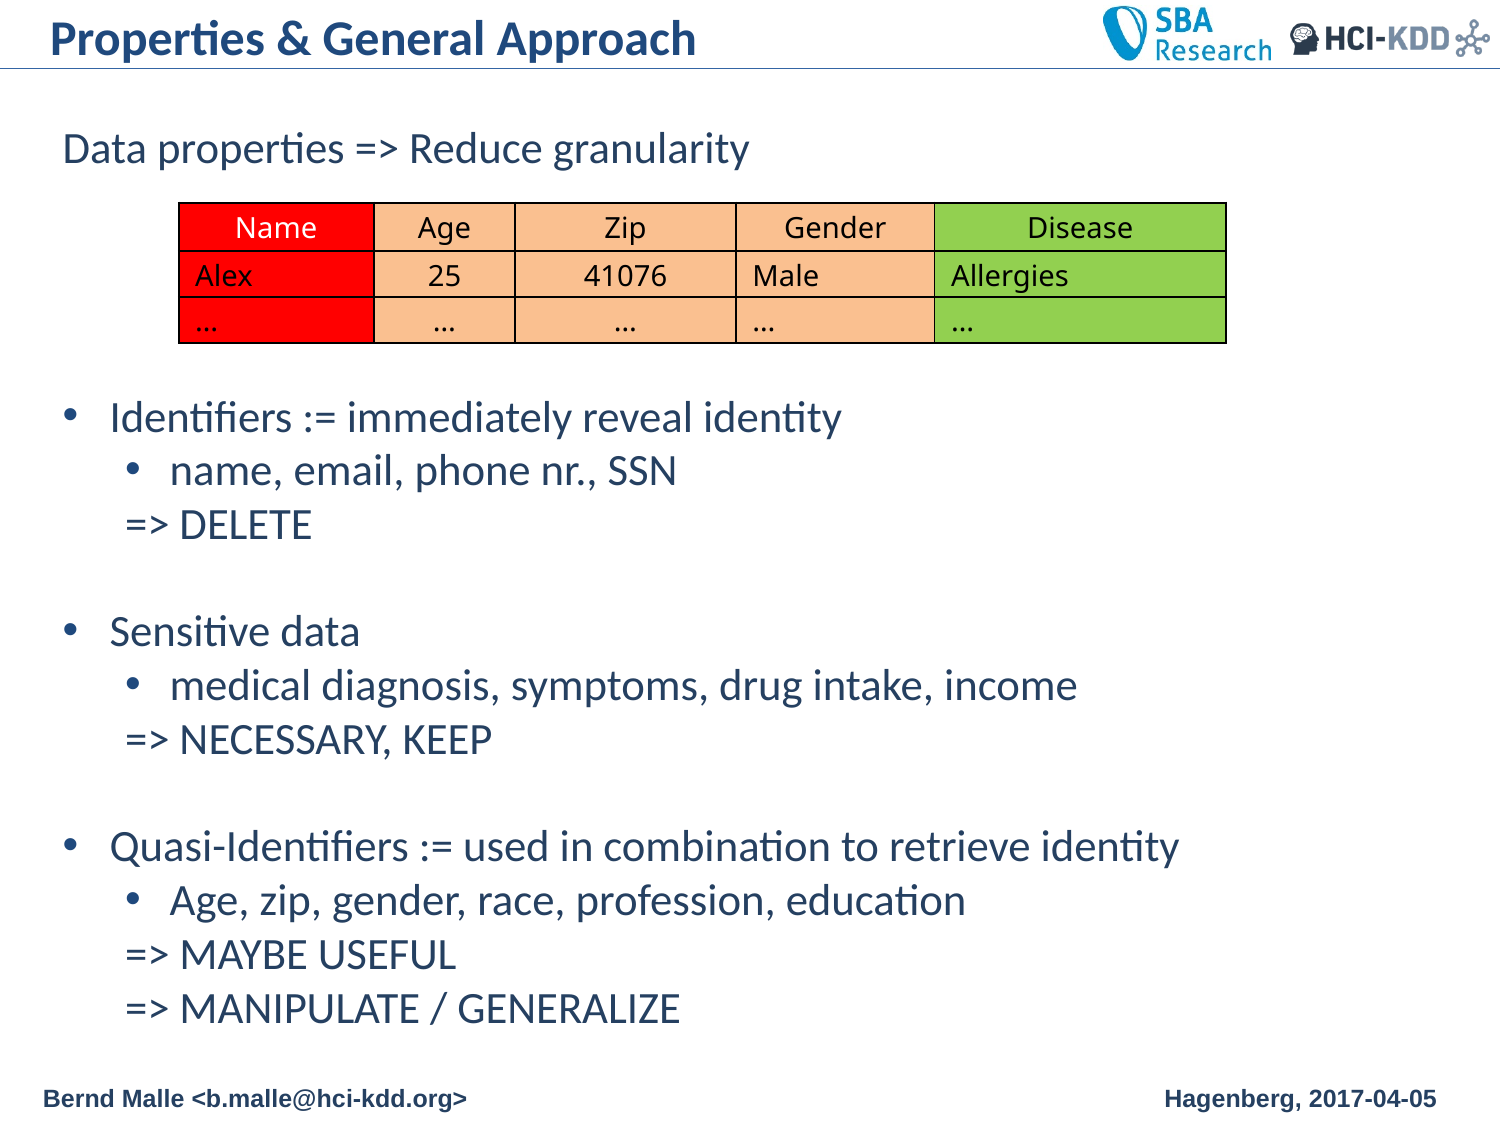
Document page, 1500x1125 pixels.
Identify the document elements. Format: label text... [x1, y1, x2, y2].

table_cell Alex [180, 252, 373, 296]
table_cell … [180, 298, 373, 342]
table_cell … [375, 298, 514, 342]
table_cell … [516, 298, 735, 342]
table_cell Male [737, 252, 934, 296]
table_header Gender [737, 204, 934, 250]
picture [1290, 19, 1490, 57]
table_cell Allergies [935, 252, 1225, 296]
table_cell … [935, 298, 1225, 342]
table_cell … [737, 298, 934, 342]
table_header Name [180, 204, 373, 250]
table_cell 25 [375, 252, 514, 296]
text_box Data properties => Reduce granularity Identifiers := immediately reveal identity name, email, phone nr., SSN => DELETE Sensitive data medical diagnosis, symptoms, drug intake, income => NECESSARY, KEEP Quasi-Identifiers := used in combination to retrieve identity Age, zip, gender, race, profession, education => MAYBE USEFUL => MANIPULATE / GENERALIZE [47, 111, 1473, 1047]
text_box Properties & General Approach [35, 0, 1282, 69]
table_header Disease [935, 204, 1225, 250]
table_header Age [375, 204, 514, 250]
table_cell 41076 [516, 252, 735, 296]
table_header Zip [516, 204, 735, 250]
